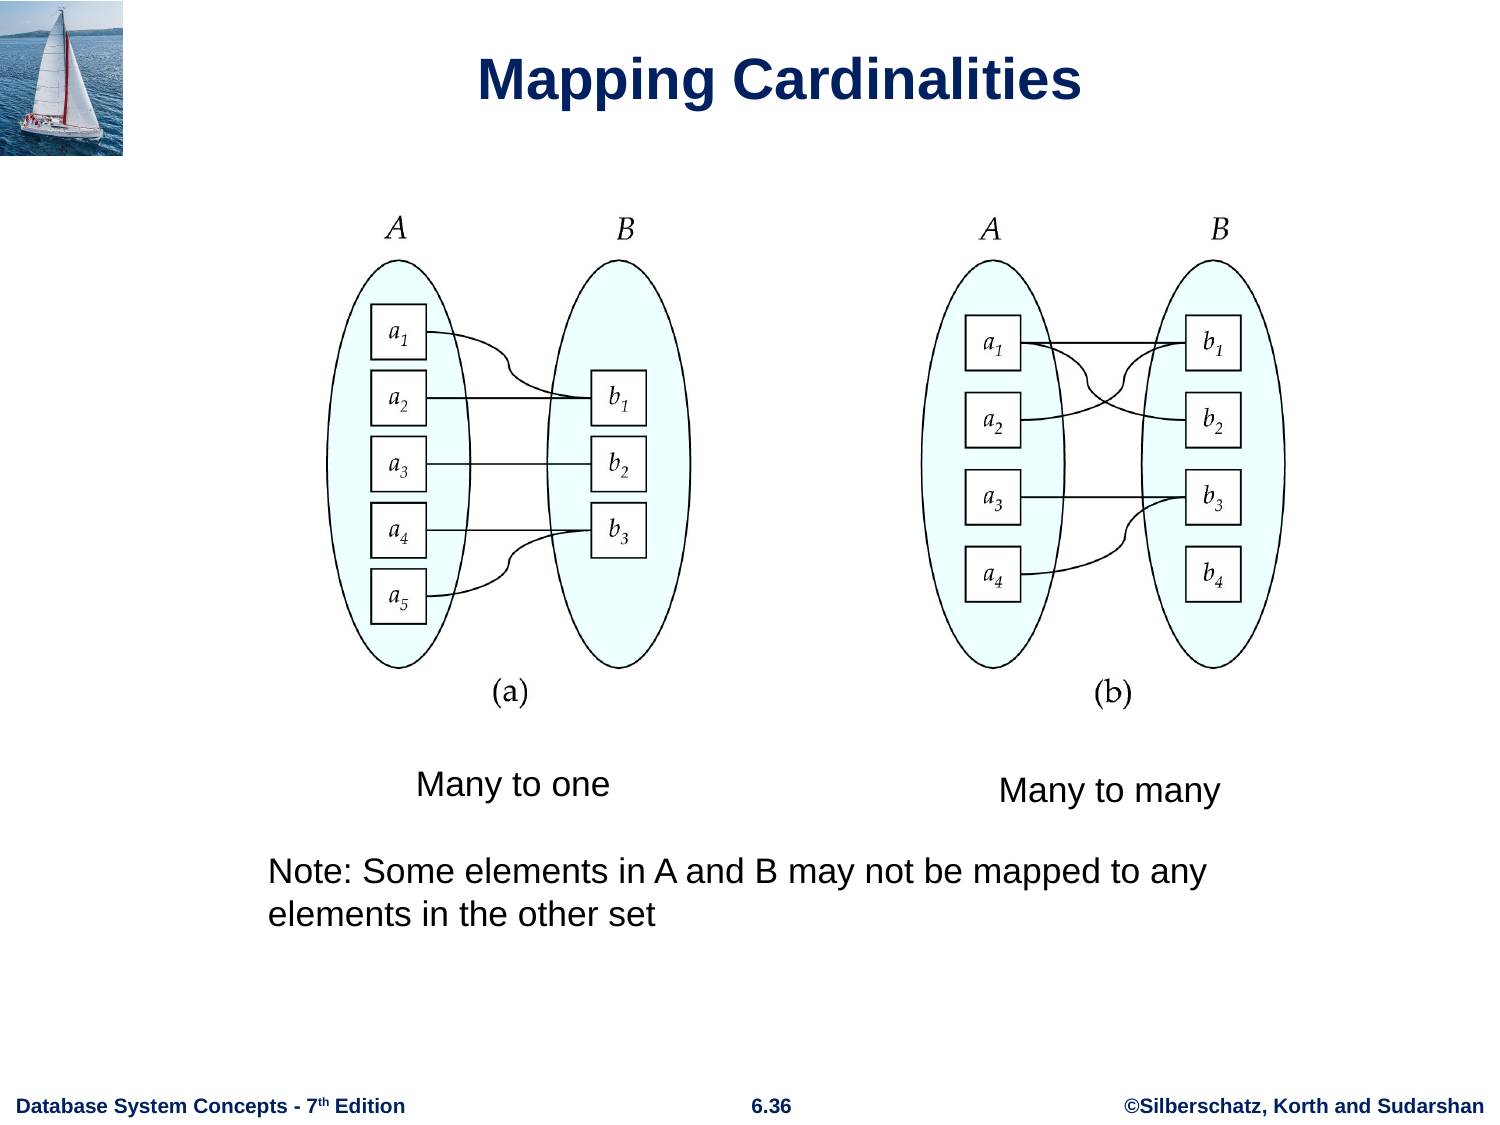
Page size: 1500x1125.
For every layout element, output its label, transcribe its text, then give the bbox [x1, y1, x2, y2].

title Mapping Cardinalities [125, 18, 1452, 120]
text_box Note: Some elements in A and B may not be mapped to any elements in the other set [253, 840, 1233, 941]
picture [0, 1, 123, 156]
picture [326, 209, 1287, 711]
text_box Many to one [374, 753, 652, 811]
text_box Many to many [983, 759, 1237, 818]
